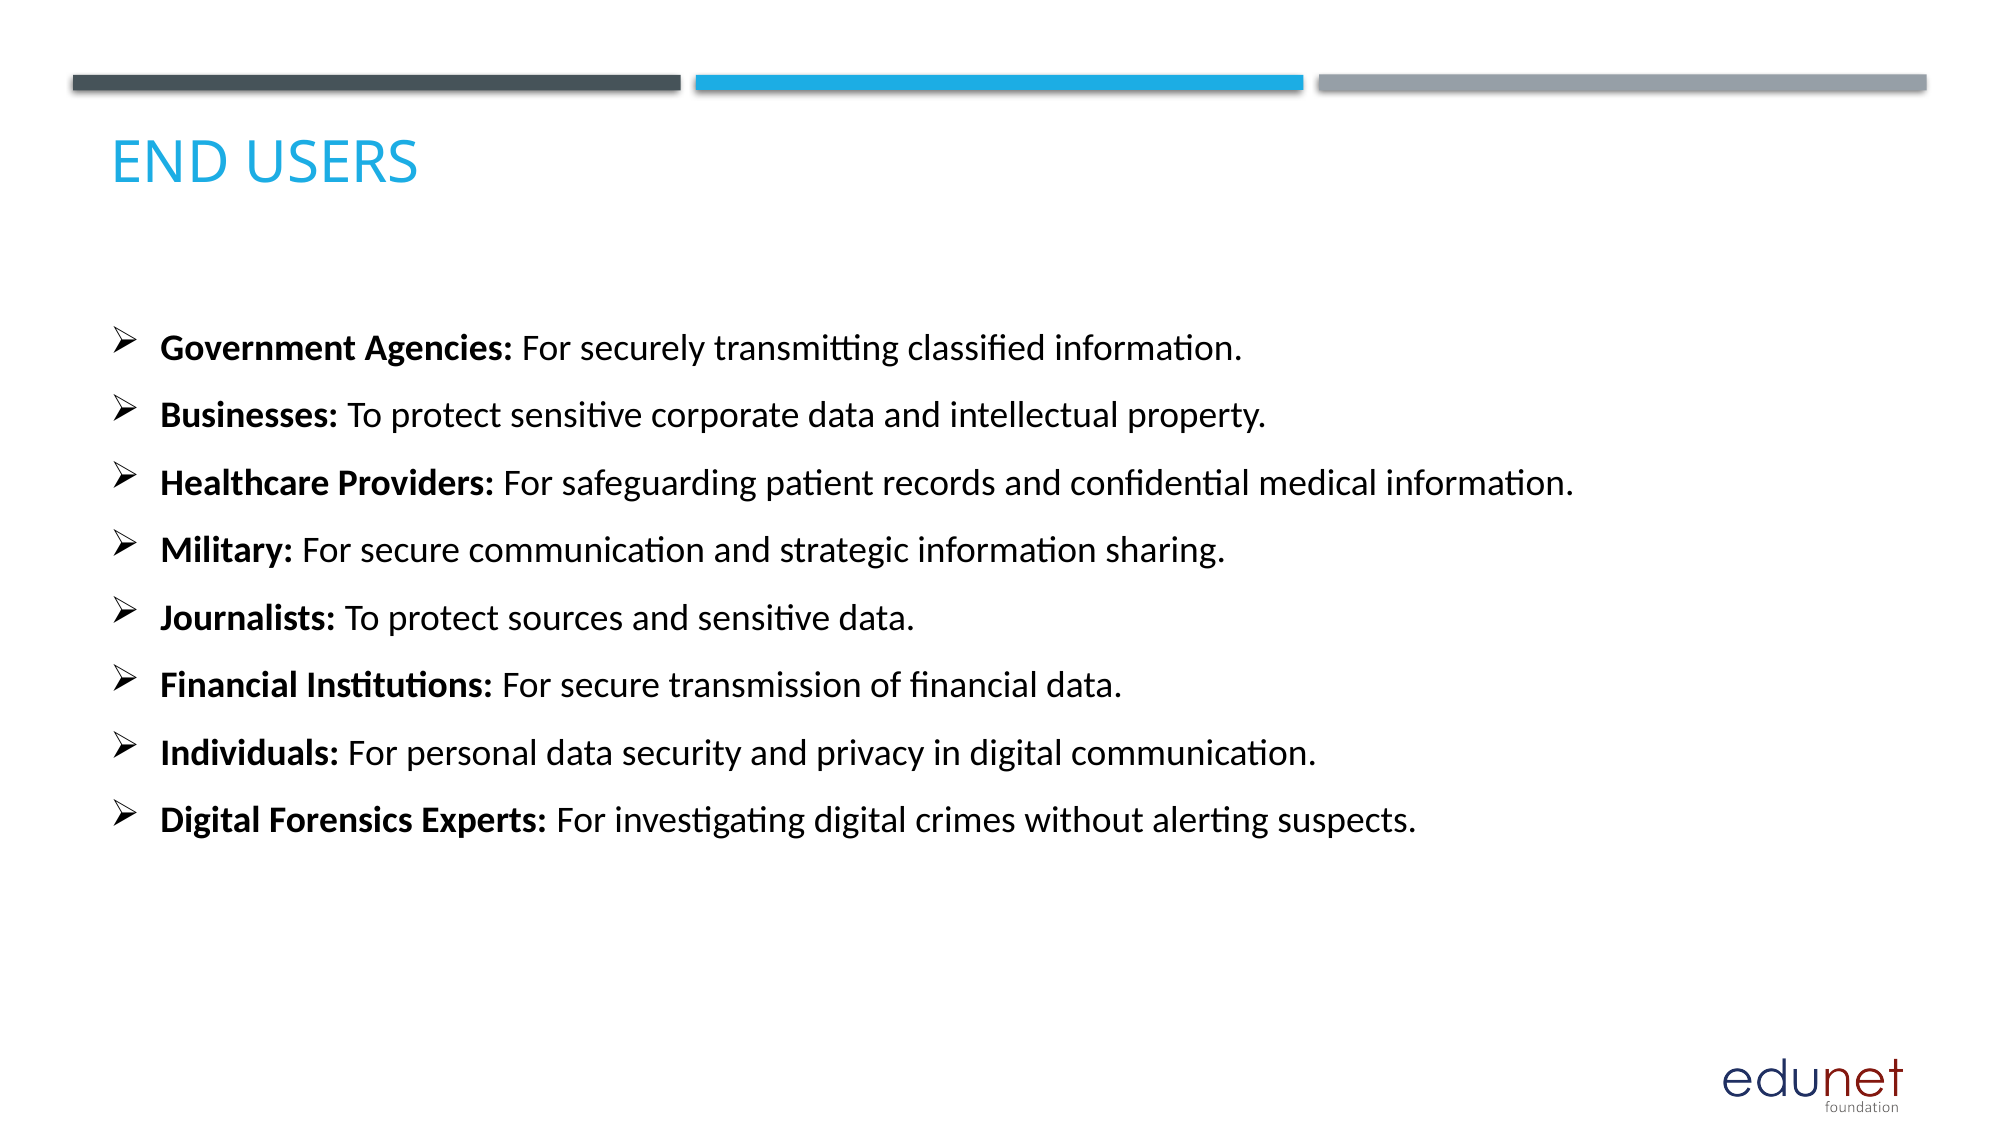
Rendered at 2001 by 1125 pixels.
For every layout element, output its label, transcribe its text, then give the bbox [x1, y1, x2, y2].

title End users [95, 115, 1905, 203]
picture [1719, 1056, 1905, 1116]
list Government Agencies: For securely transmitting classified information. Businesses: To protect sensitive corporate data and intellectual property. Healthcare Providers: For safeguarding patient records and confidential medical information. Military: For secure communication and strategic information sharing. Journalists: To protect sources and sensitive data. Financial Institutions: For secure transmission of financial data. Individuals: For personal data security and privacy in digital communication. Digital Forensics Experts: For investigating digital crimes without alerting suspects. [95, 213, 1905, 981]
